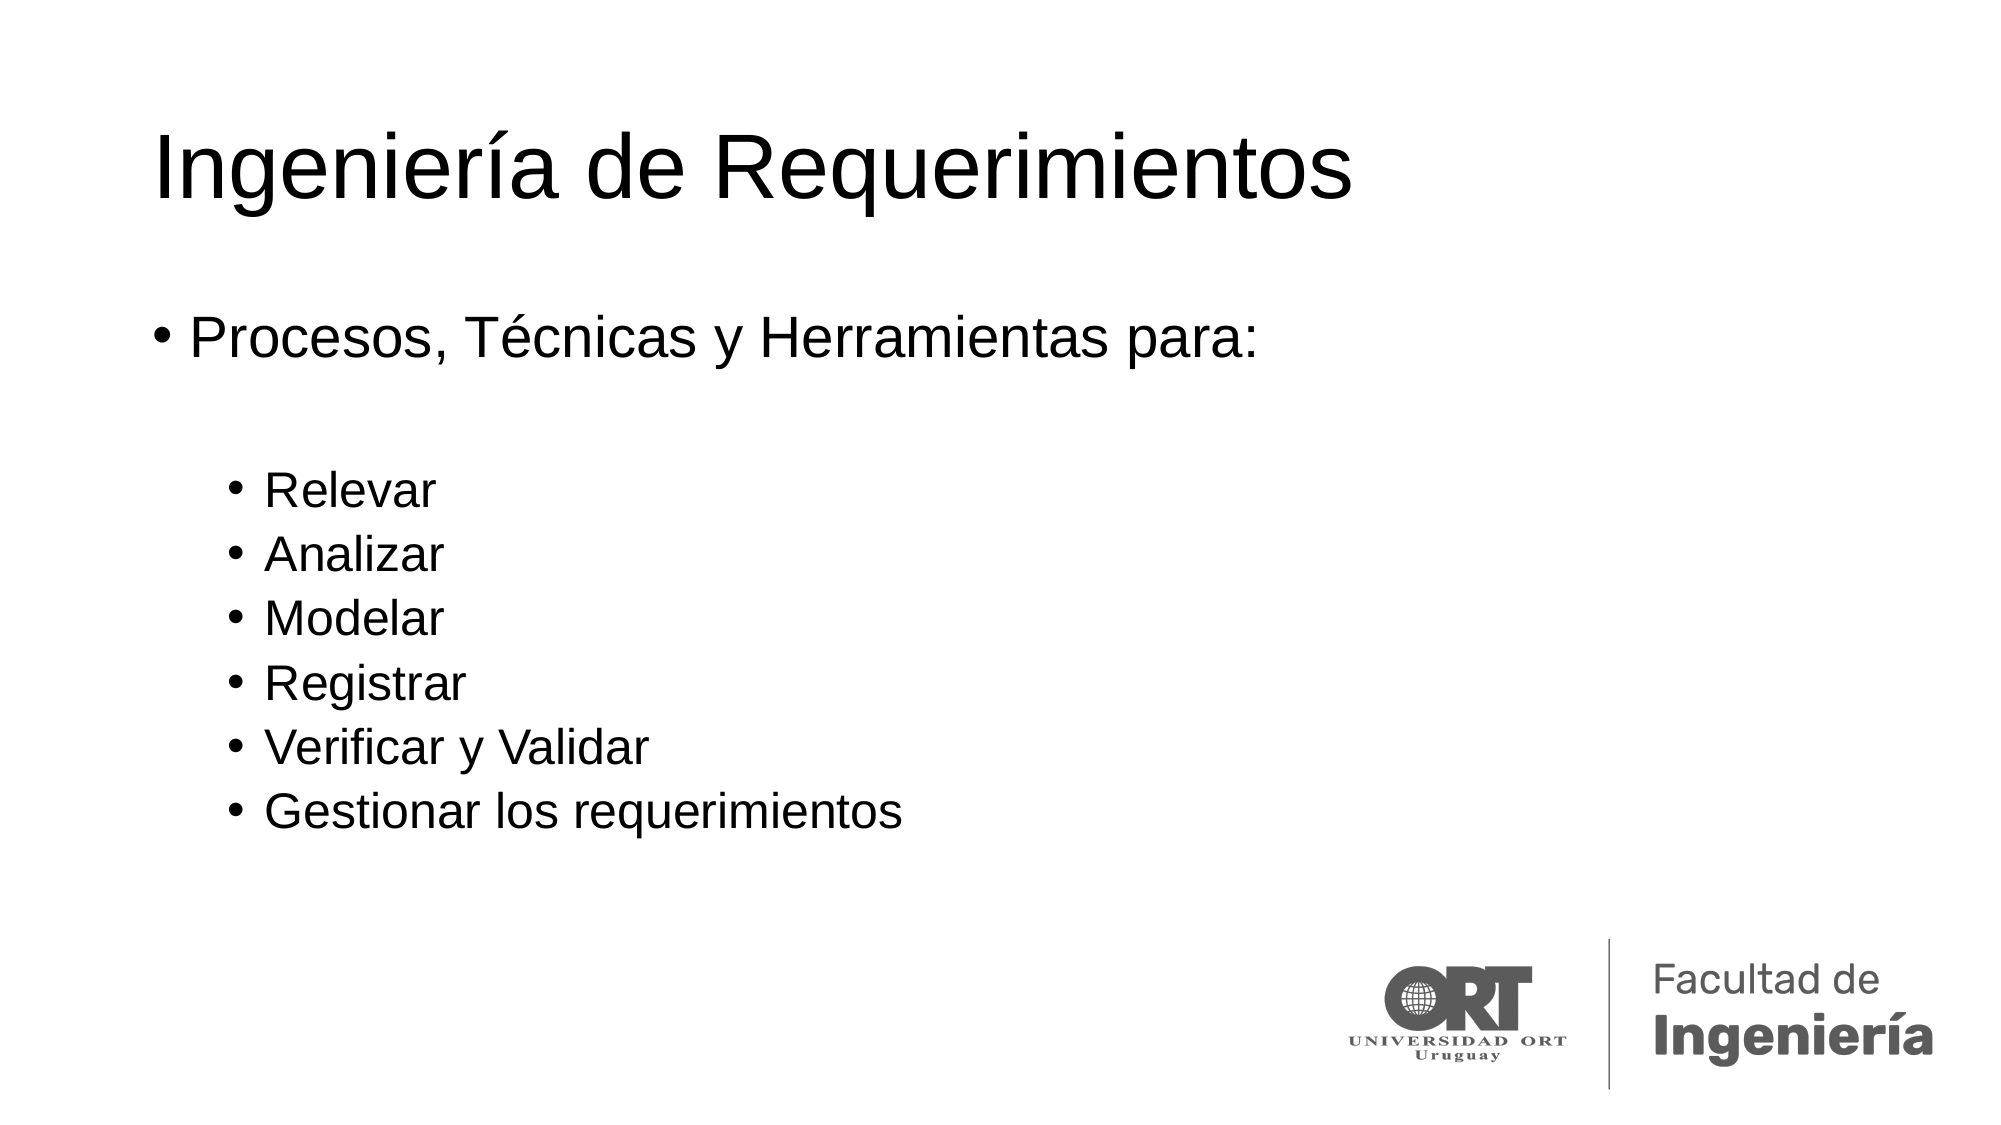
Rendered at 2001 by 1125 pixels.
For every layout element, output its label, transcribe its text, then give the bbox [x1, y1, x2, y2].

picture [1325, 927, 1958, 1101]
title Ingeniería de Requerimientos [137, 59, 1863, 278]
list Procesos, Técnicas y Herramientas para: Relevar Analizar Modelar Registrar Verificar y Validar Gestionar los requerimientos [137, 299, 1863, 1014]
